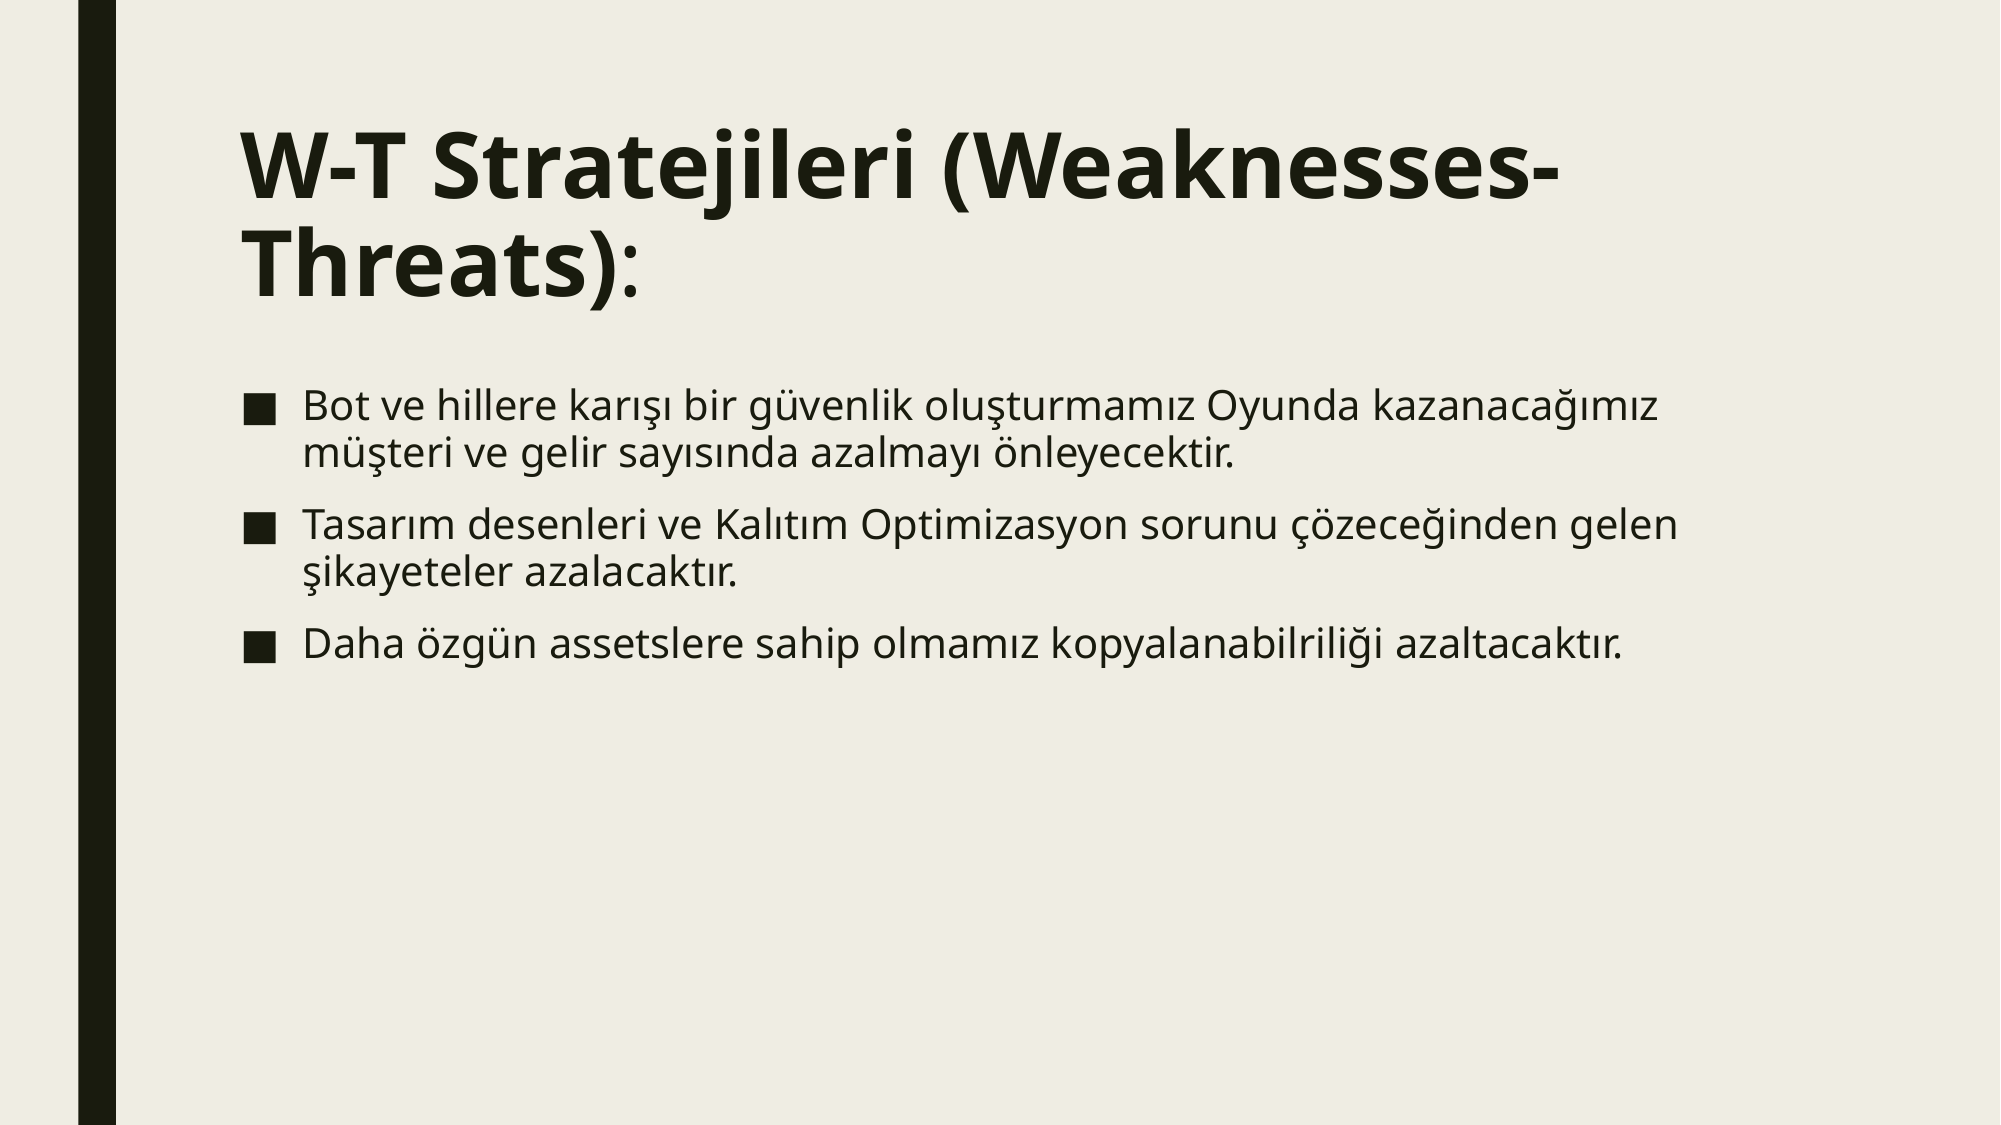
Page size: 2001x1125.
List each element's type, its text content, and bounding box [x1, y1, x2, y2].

list Bot ve hillere karışı bir güvenlik oluşturmamız Oyunda kazanacağımız müşteri ve gelir sayısında azalmayı önleyecektir. Tasarım desenleri ve Kalıtım Optimizasyon sorunu çözeceğinden gelen şikayeteler azalacaktır. Daha özgün assetslere sahip olmamız kopyalanabilriliği azaltacaktır. [225, 375, 1800, 963]
title W-T Stratejileri (Weaknesses-Threats): [225, 112, 1800, 357]
